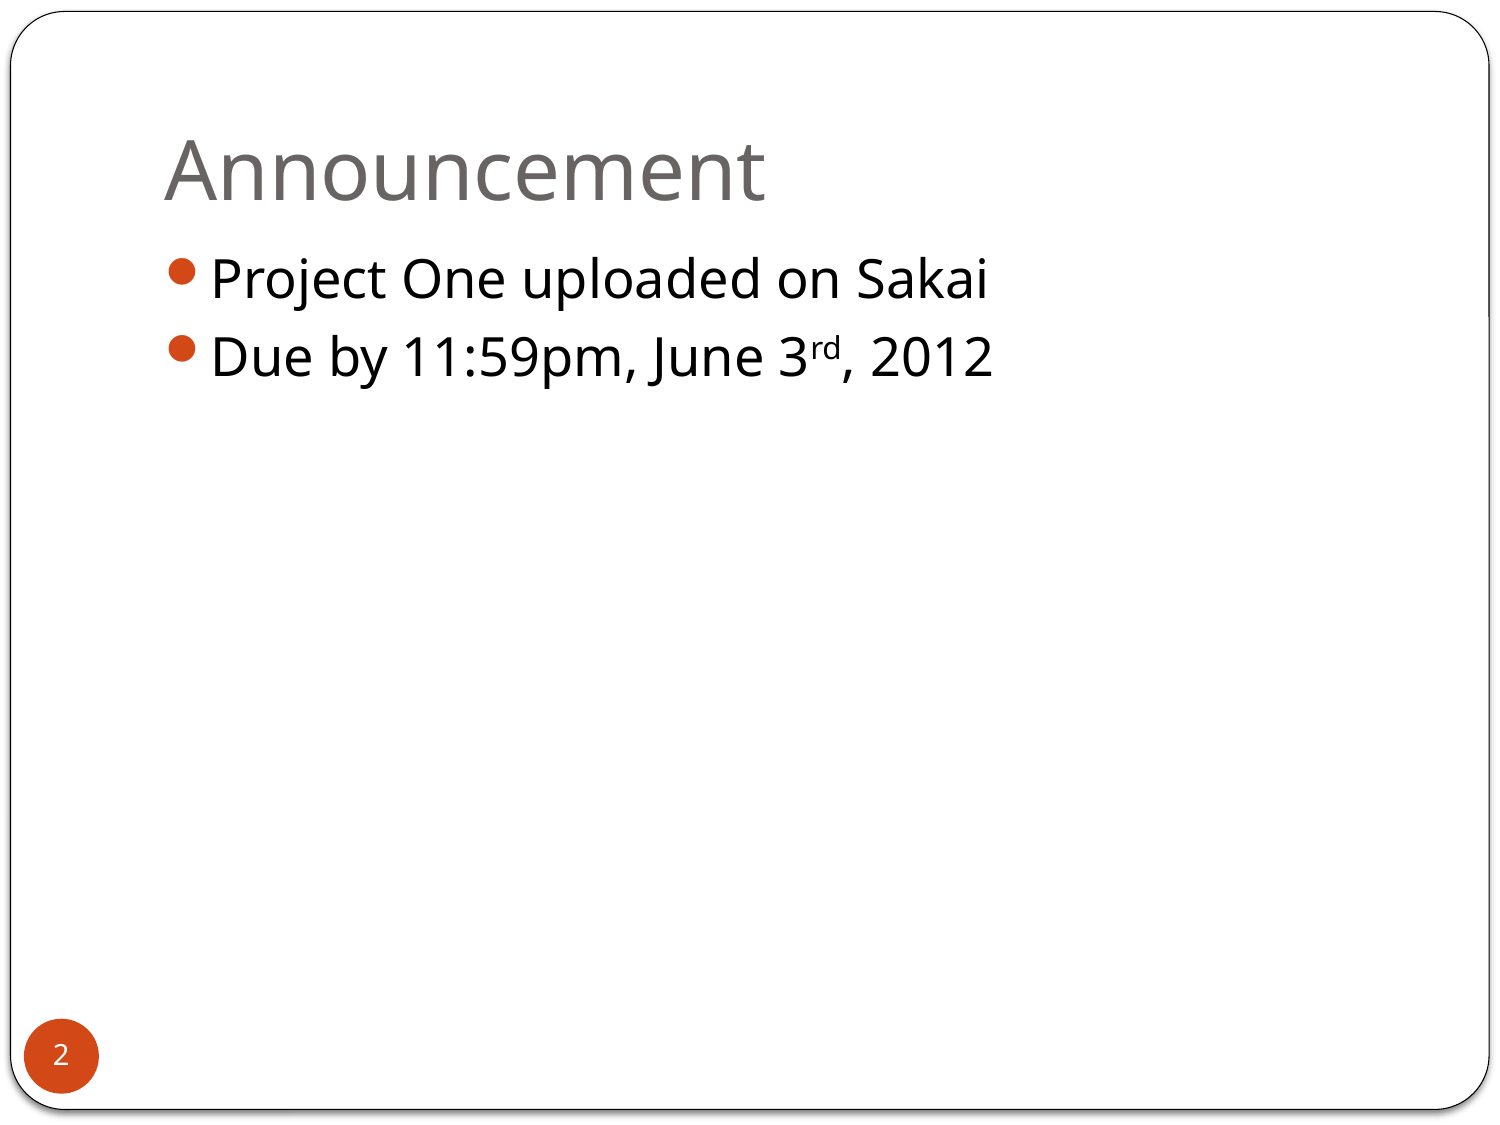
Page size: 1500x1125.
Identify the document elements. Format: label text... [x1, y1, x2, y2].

list Project One uploaded on Sakai Due by 11:59pm, June 3rd, 2012 [150, 237, 1425, 988]
title Announcement [150, 45, 1425, 233]
slide_number 2 [23, 1018, 99, 1094]
